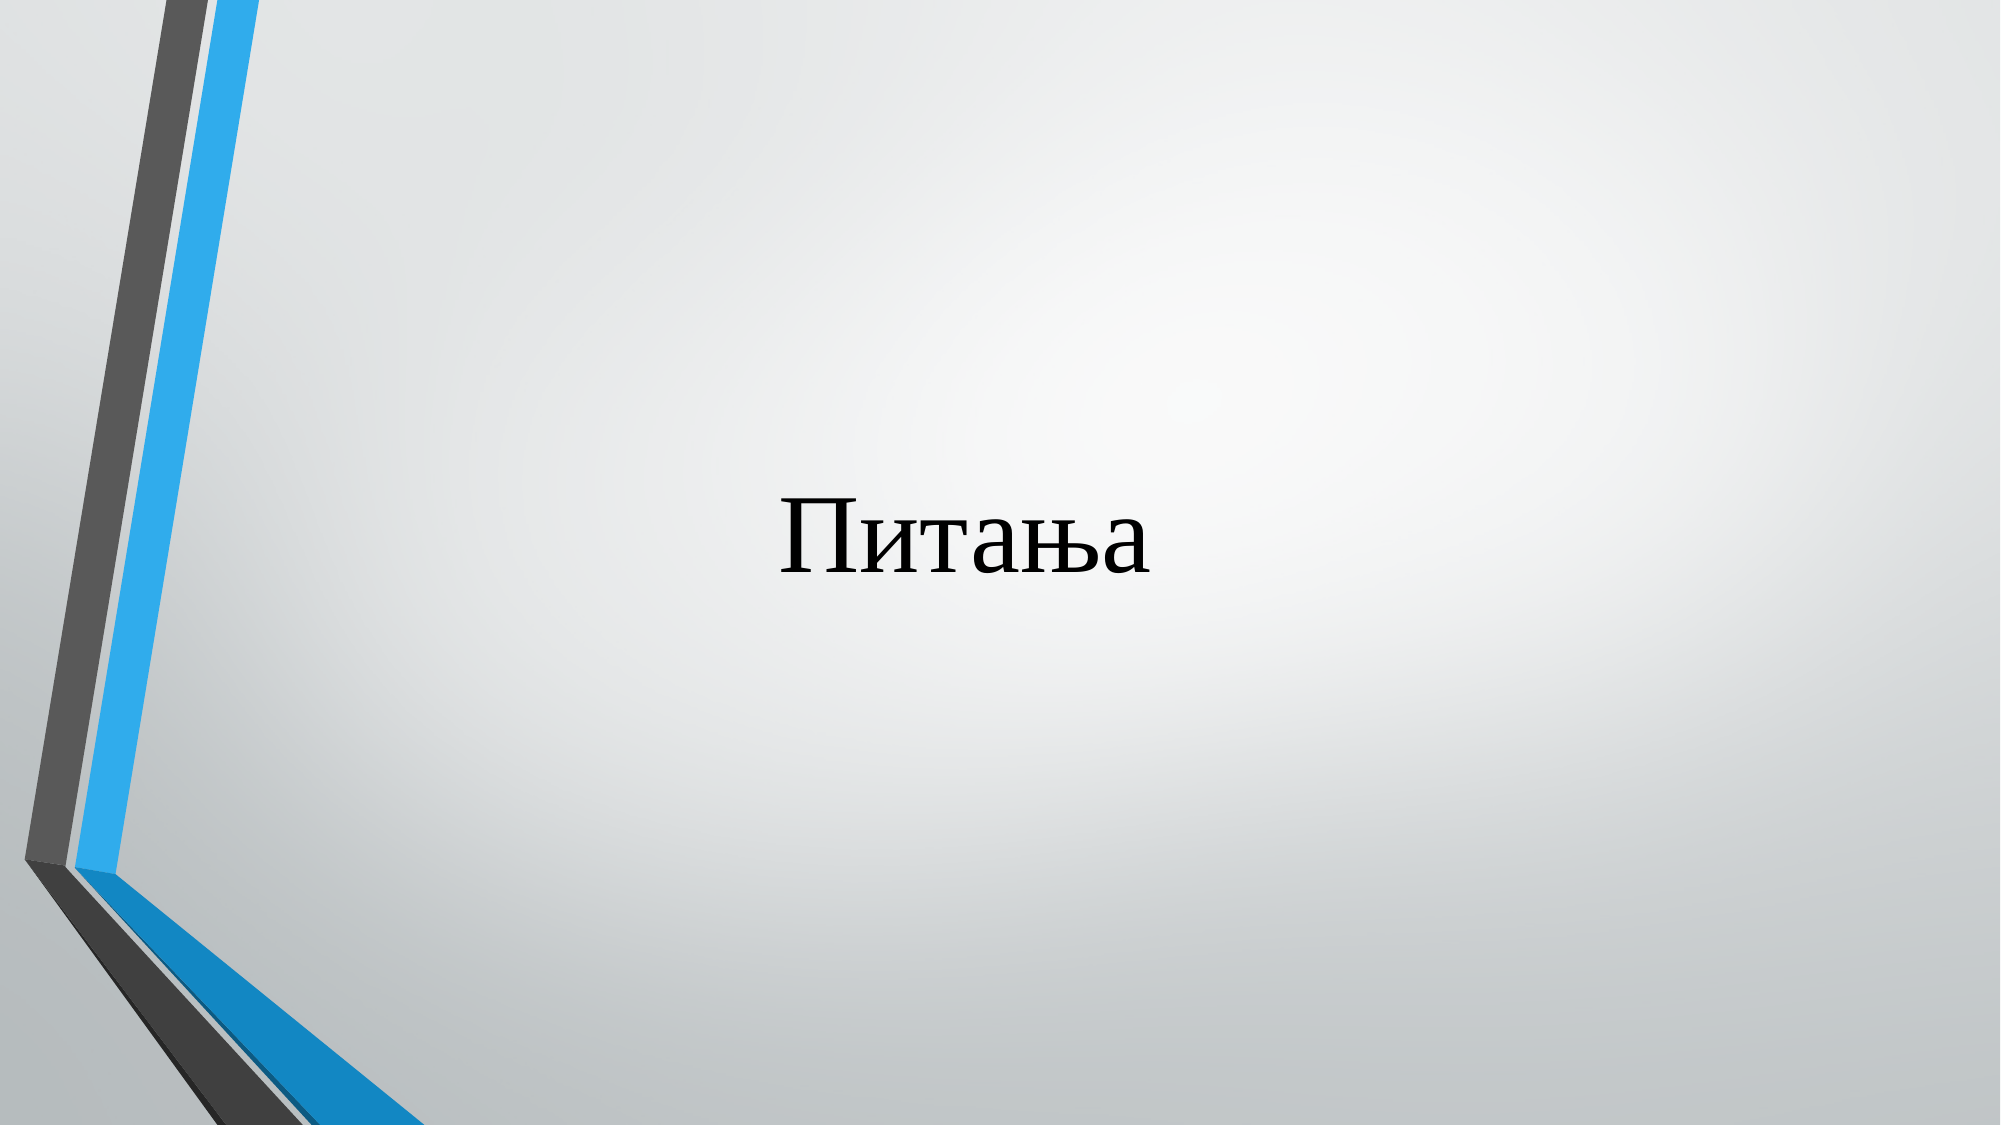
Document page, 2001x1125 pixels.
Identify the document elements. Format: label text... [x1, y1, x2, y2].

title Питања [143, 383, 1787, 672]
